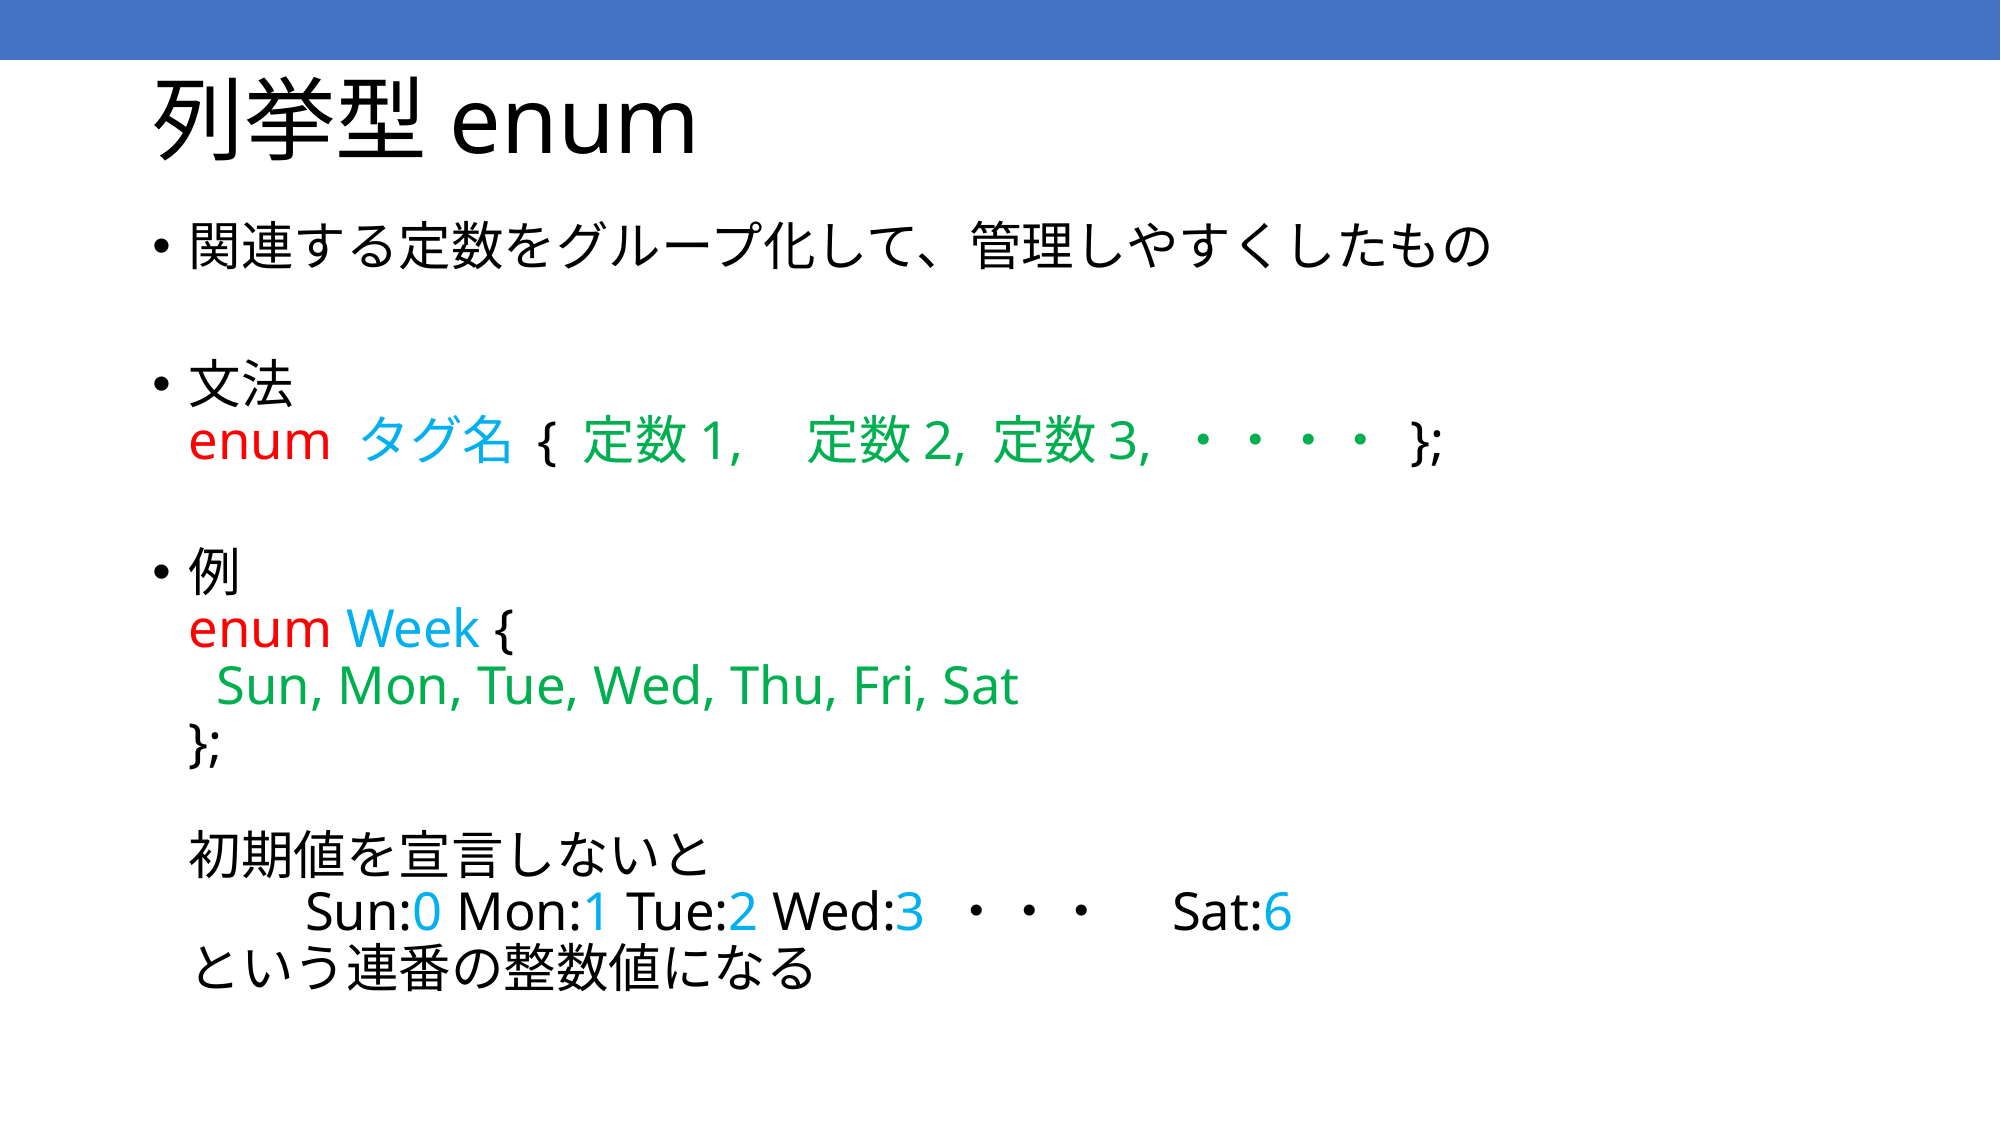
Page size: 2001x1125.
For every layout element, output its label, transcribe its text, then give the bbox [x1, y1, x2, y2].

list 関連する定数をグループ化して、管理しやすくしたもの 文法 enum タグ名 { 定数1, 定数2, 定数3, ・・・・ }; 例 enum Week { Sun, Mon, Tue, Wed, Thu, Fri, Sat }; 初期値を宣言しないと Sun:0 Mon:1 Tue:2 Wed:3 ・・・ Sat:6 という連番の整数値になる [137, 212, 1863, 1014]
title 列挙型enum [137, 59, 1863, 188]
